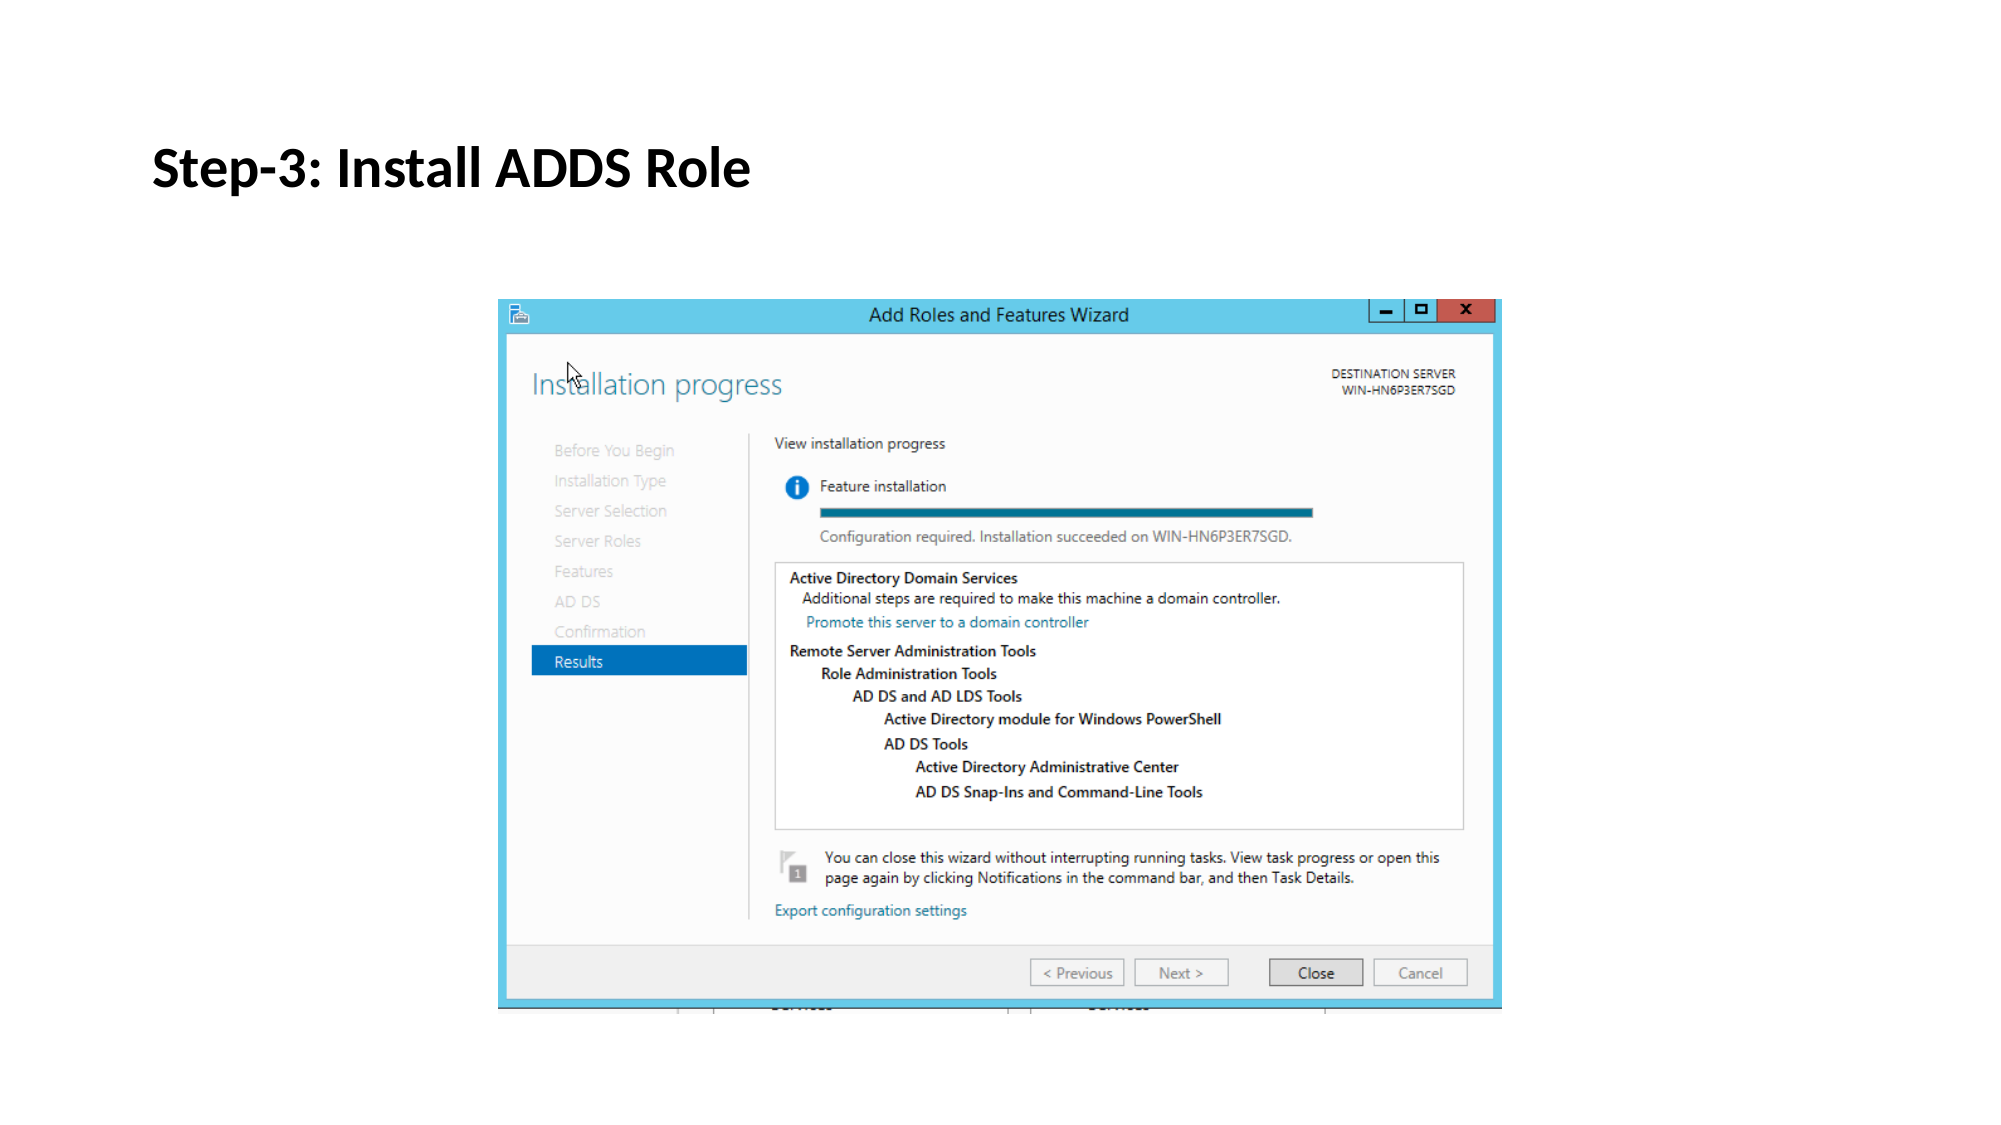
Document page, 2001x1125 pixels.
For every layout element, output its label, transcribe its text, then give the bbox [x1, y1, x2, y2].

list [498, 299, 1502, 1014]
title Step-3: Install ADDS Role [137, 59, 1863, 278]
